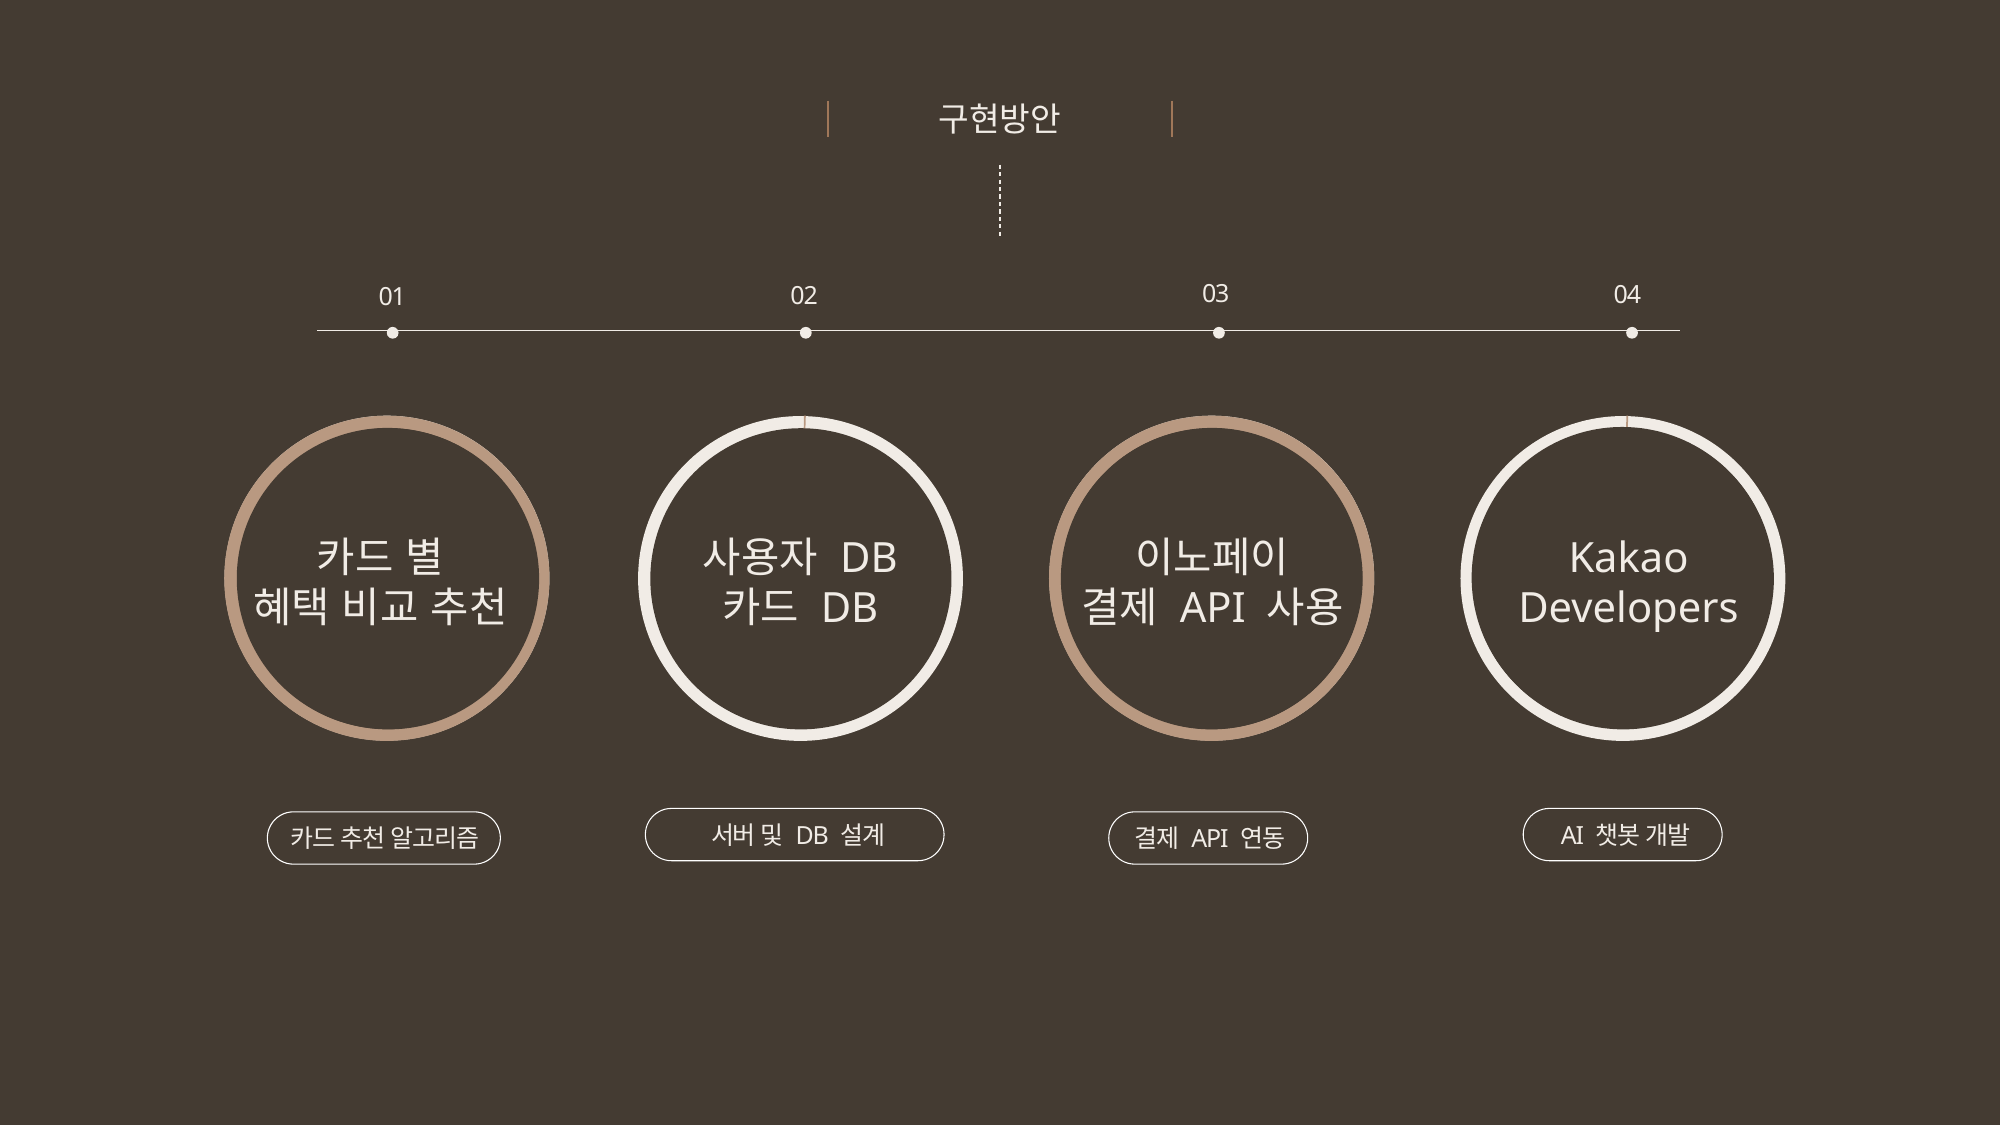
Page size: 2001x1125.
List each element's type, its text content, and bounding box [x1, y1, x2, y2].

text_box [247, 427, 541, 731]
text_box 01 [363, 264, 421, 318]
text_box [1300, 818, 1309, 858]
text_box [799, 325, 813, 330]
text_box [1070, 427, 1353, 522]
text_box [279, 810, 489, 815]
text_box [1625, 331, 1640, 340]
text_box 02 [775, 262, 833, 317]
text_box [1107, 815, 1119, 861]
text_box [1211, 331, 1226, 340]
text_box [385, 331, 400, 340]
text_box [1625, 325, 1639, 330]
text_box 결제 API 연동 [1119, 815, 1300, 861]
text_box [1120, 810, 1297, 815]
text_box [223, 414, 551, 742]
text_box 사용자 DB 카드 DB [688, 522, 913, 638]
text_box [386, 325, 399, 330]
text_box [649, 427, 953, 731]
text_box [798, 331, 813, 340]
text_box 카드 추천 알고리즘 [265, 815, 505, 861]
text_box [1625, 414, 1630, 426]
text_box [1522, 807, 1724, 862]
text_box [644, 807, 946, 862]
text_box 구현방안 [924, 90, 1076, 146]
text_box Kakao Developers [1503, 522, 1754, 638]
text_box [1212, 325, 1226, 330]
text_box 이노페이 결제 API 사용 [1066, 522, 1359, 638]
text_box [1059, 536, 1066, 622]
text_box AI 챗봇 개발 [1546, 811, 1706, 857]
text_box [637, 415, 964, 742]
text_box [1459, 415, 1787, 742]
text_box 카드 별 혜택 비교 추천 [238, 522, 523, 638]
text_box [1071, 638, 1352, 731]
text_box [1470, 425, 1774, 730]
text_box [279, 861, 489, 866]
text_box [1359, 543, 1364, 614]
text_box 04 [1598, 262, 1656, 316]
text_box 서버 및 DB 설계 [696, 811, 901, 857]
text_box [1047, 414, 1376, 742]
text_box [1120, 861, 1297, 866]
text_box 03 [1187, 261, 1245, 316]
text_box [802, 414, 807, 427]
